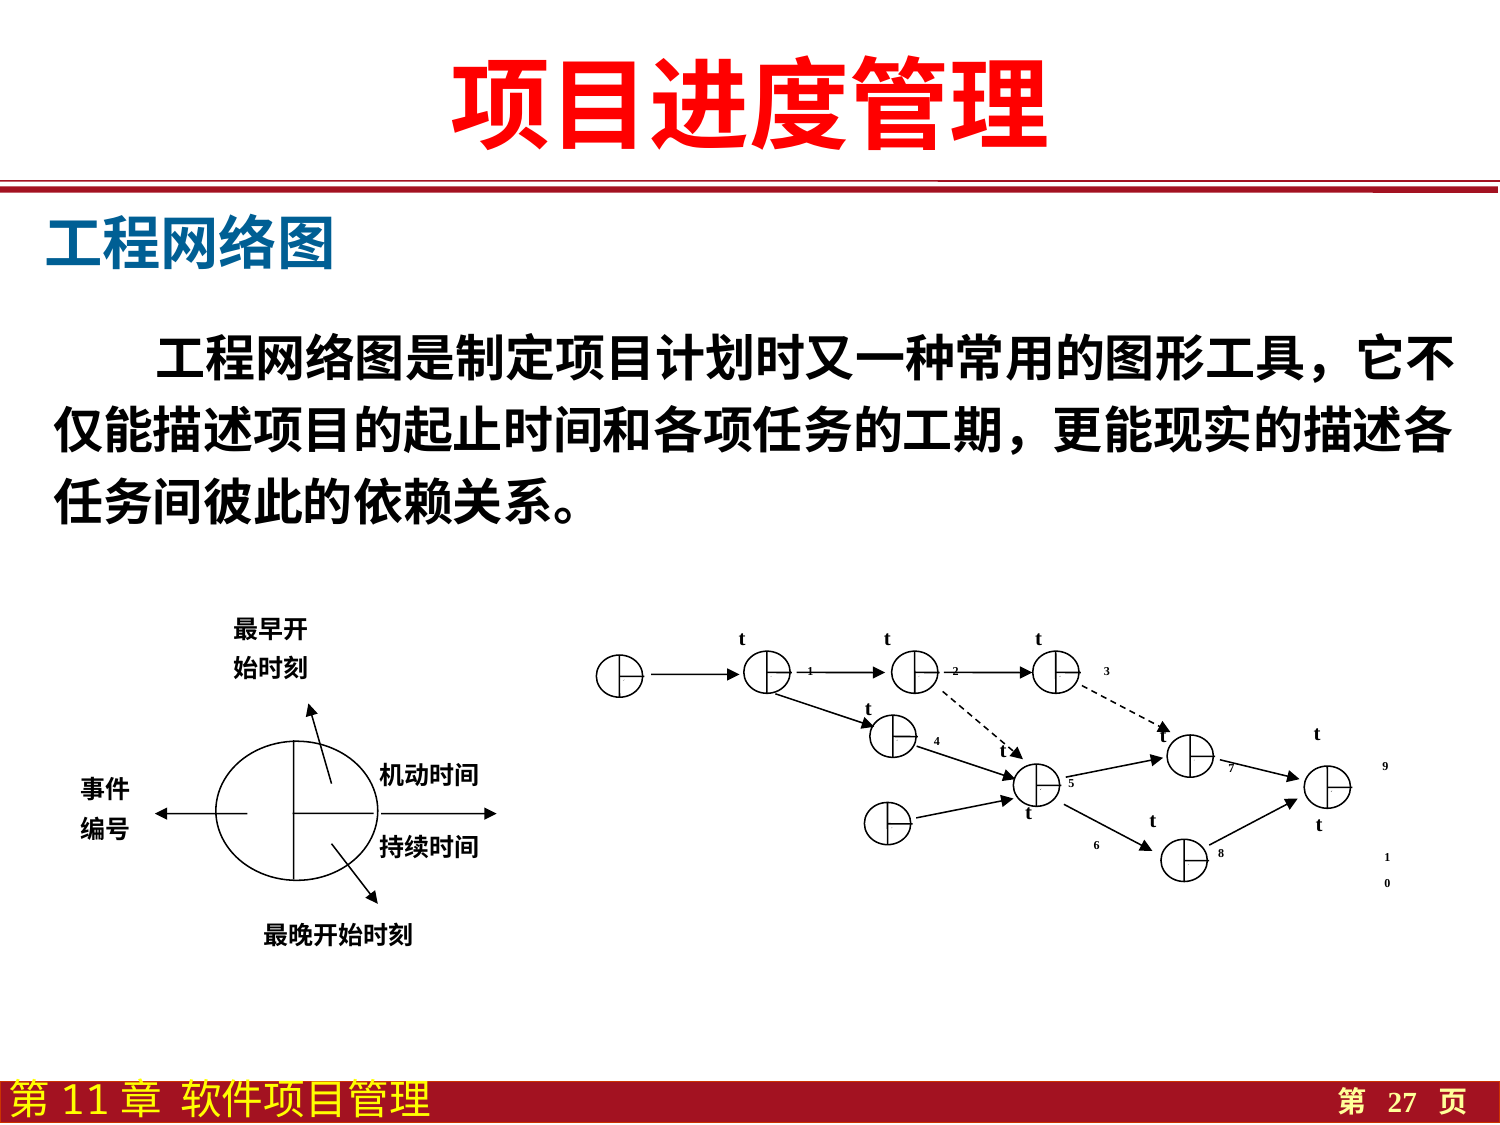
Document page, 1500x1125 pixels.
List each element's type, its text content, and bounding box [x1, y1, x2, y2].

text_box 项目进度管理 [237, 49, 1263, 162]
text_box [0, 609, 562, 976]
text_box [596, 621, 1353, 882]
text_box 工程网络图 [29, 184, 373, 284]
text_box 工程网络图是制定项目计划时又一种常用的图形工具，它不仅能描述项目的起止时间和各项任务的工期，更能现实的描述各任务间彼此的依赖关系。 [53, 314, 1459, 531]
